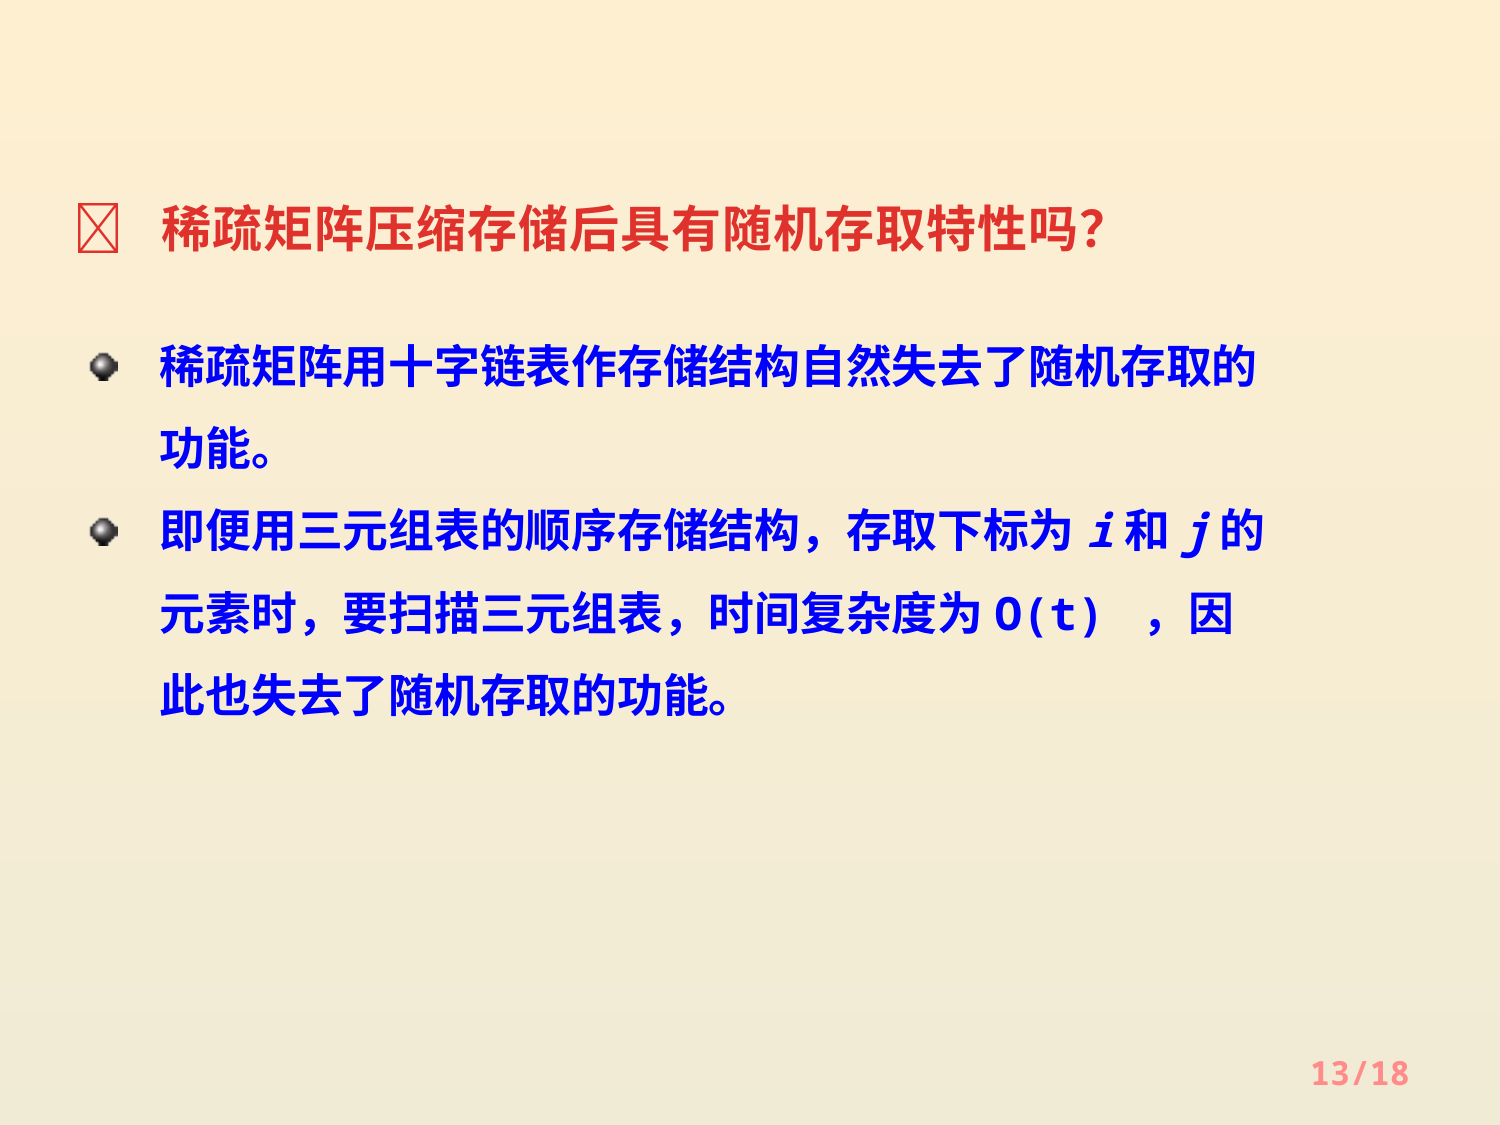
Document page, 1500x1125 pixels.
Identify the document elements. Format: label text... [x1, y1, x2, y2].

text_box  稀疏矩阵压缩存储后具有随机存取特性吗？ [58, 187, 1172, 265]
text_box 稀疏矩阵用十字链表作存储结构自然失去了随机存取的功能。 即便用三元组表的顺序存储结构，存取下标为i和j的元素时，要扫描三元组表，时间复杂度为O(t) ，因此也失去了随机存取的功能。 [70, 302, 1289, 730]
picture [85, 348, 118, 381]
slide_number 13/18 [1074, 1042, 1425, 1103]
picture [85, 513, 118, 546]
